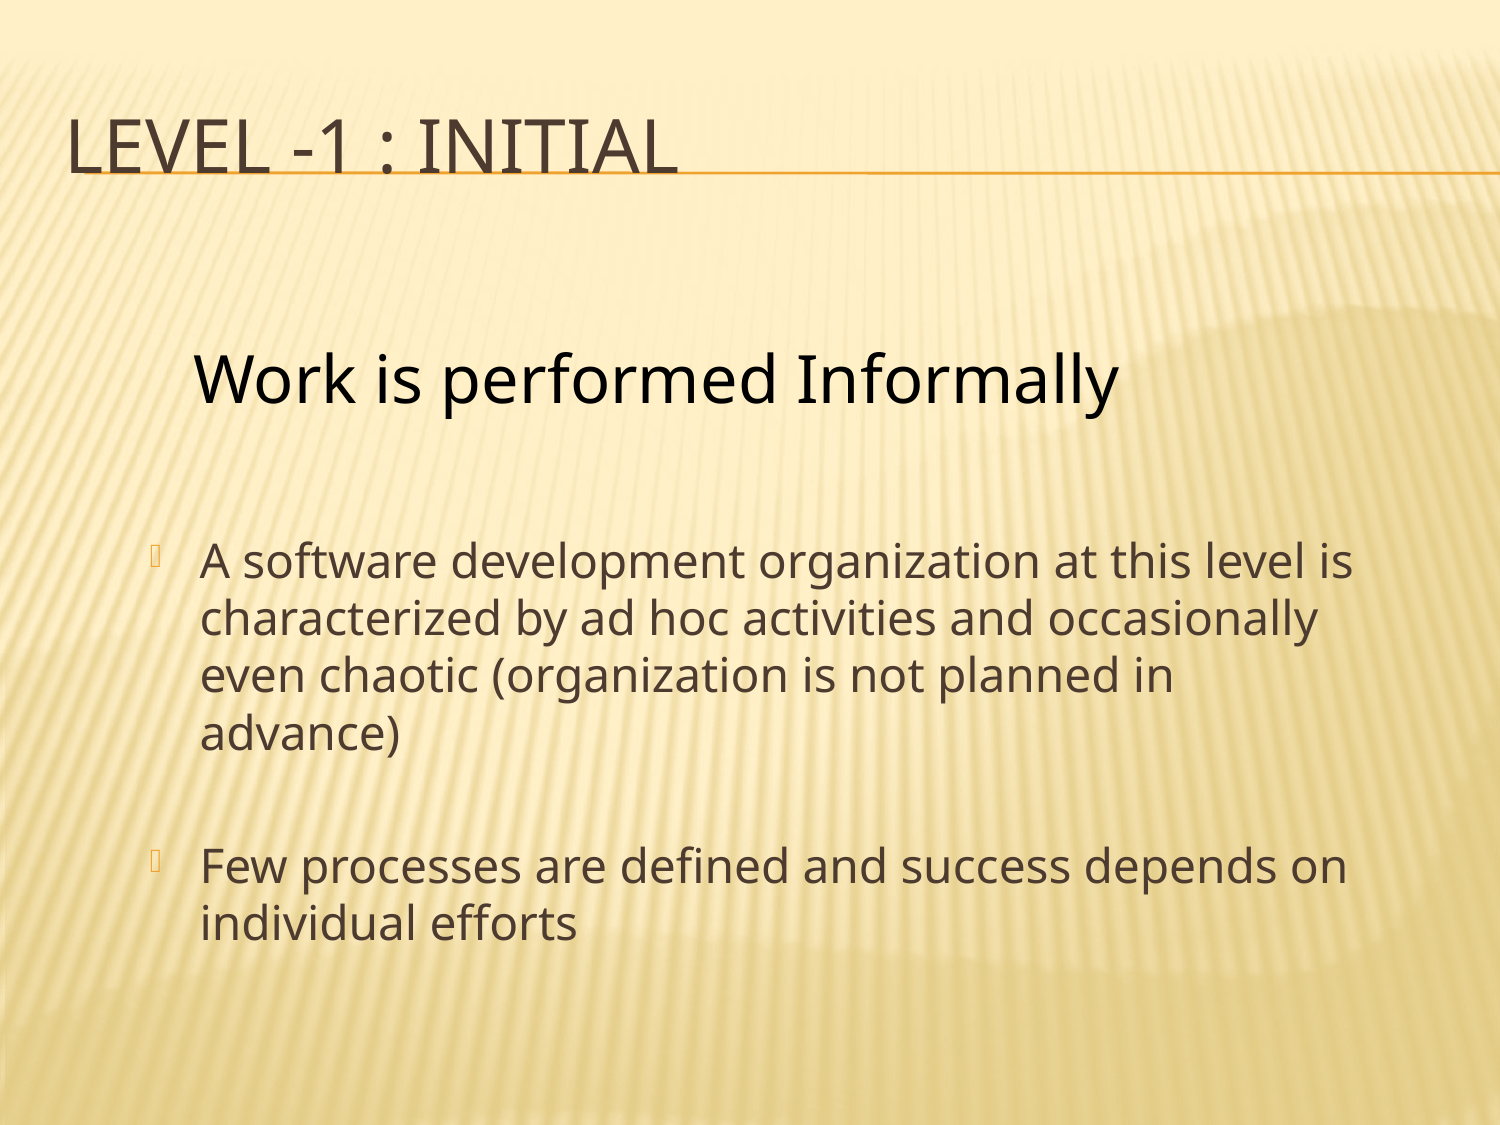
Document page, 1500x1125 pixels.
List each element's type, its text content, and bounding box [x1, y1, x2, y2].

title Level -1 : Initial [50, 75, 1475, 213]
text_box Work is performed Informally [178, 329, 1312, 424]
list A software development organization at this level is characterized by ad hoc activities and occasionally even chaotic (organization is not planned in advance) Few processes are defined and success depends on individual efforts [135, 523, 1373, 963]
